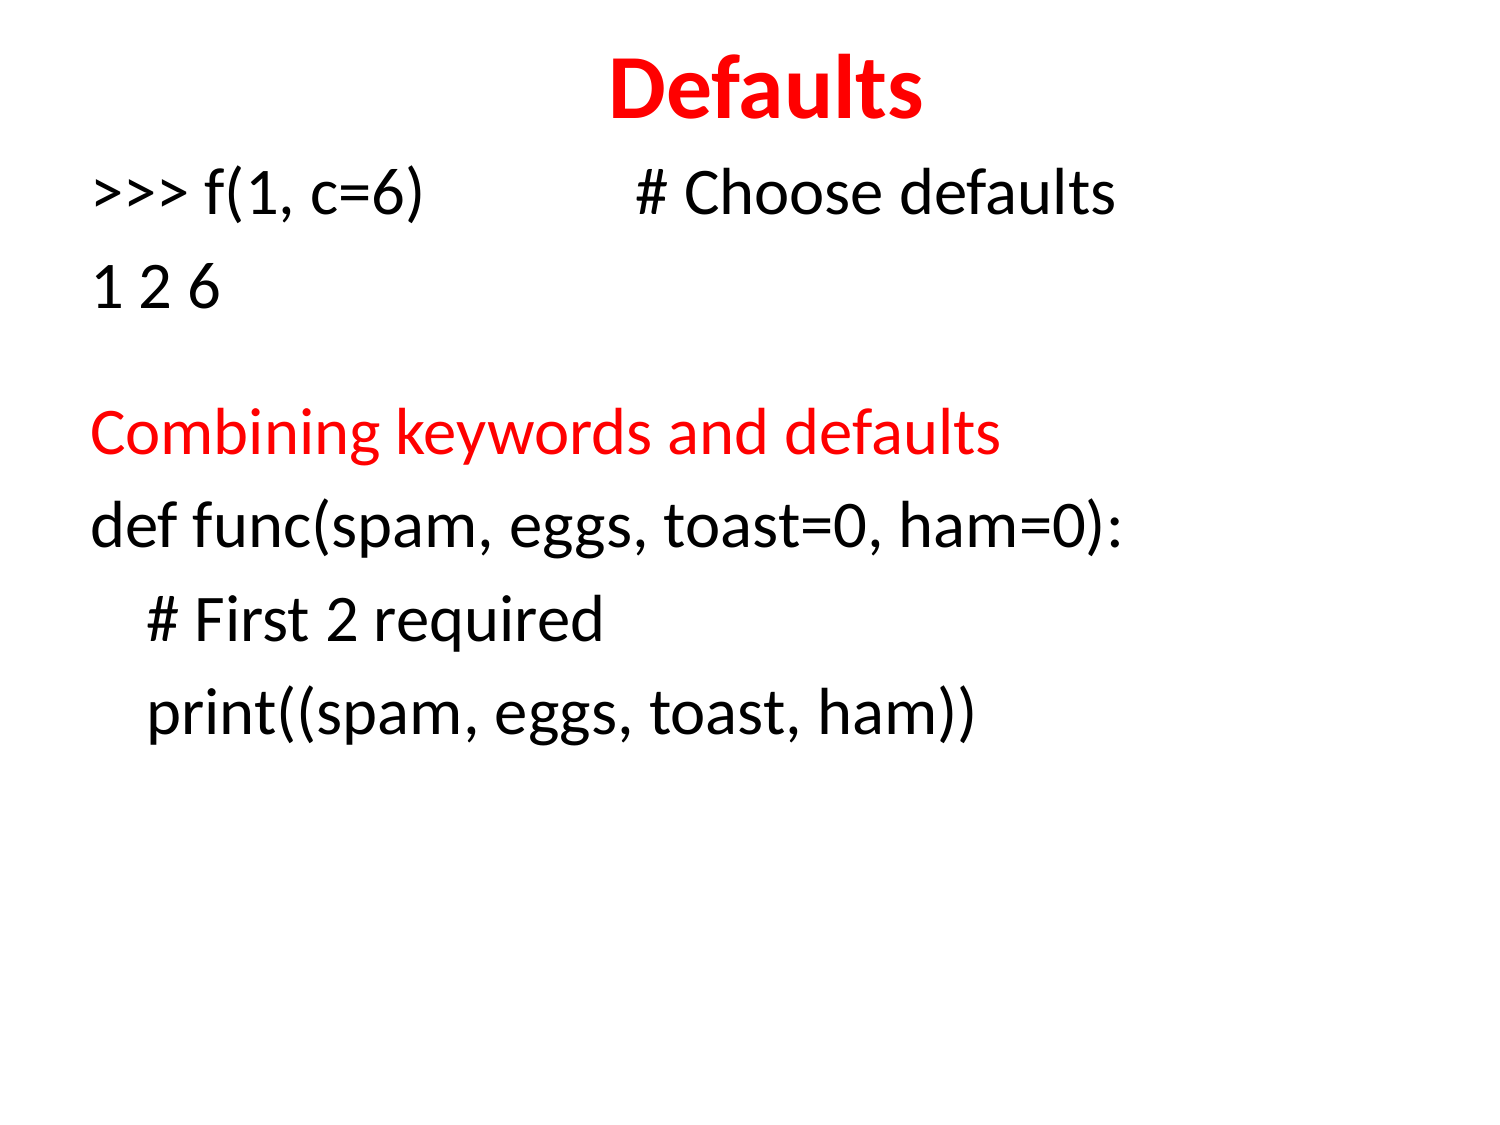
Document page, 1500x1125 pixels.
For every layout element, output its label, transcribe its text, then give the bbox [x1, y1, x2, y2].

list >>> f(1, c=6) # Choose defaults 1 2 6 Combining keywords and defaults def func(spam, eggs, toast=0, ham=0): # First 2 required print((spam, eggs, toast, ham)) [75, 140, 1425, 1086]
title Defaults [91, 0, 1442, 176]
